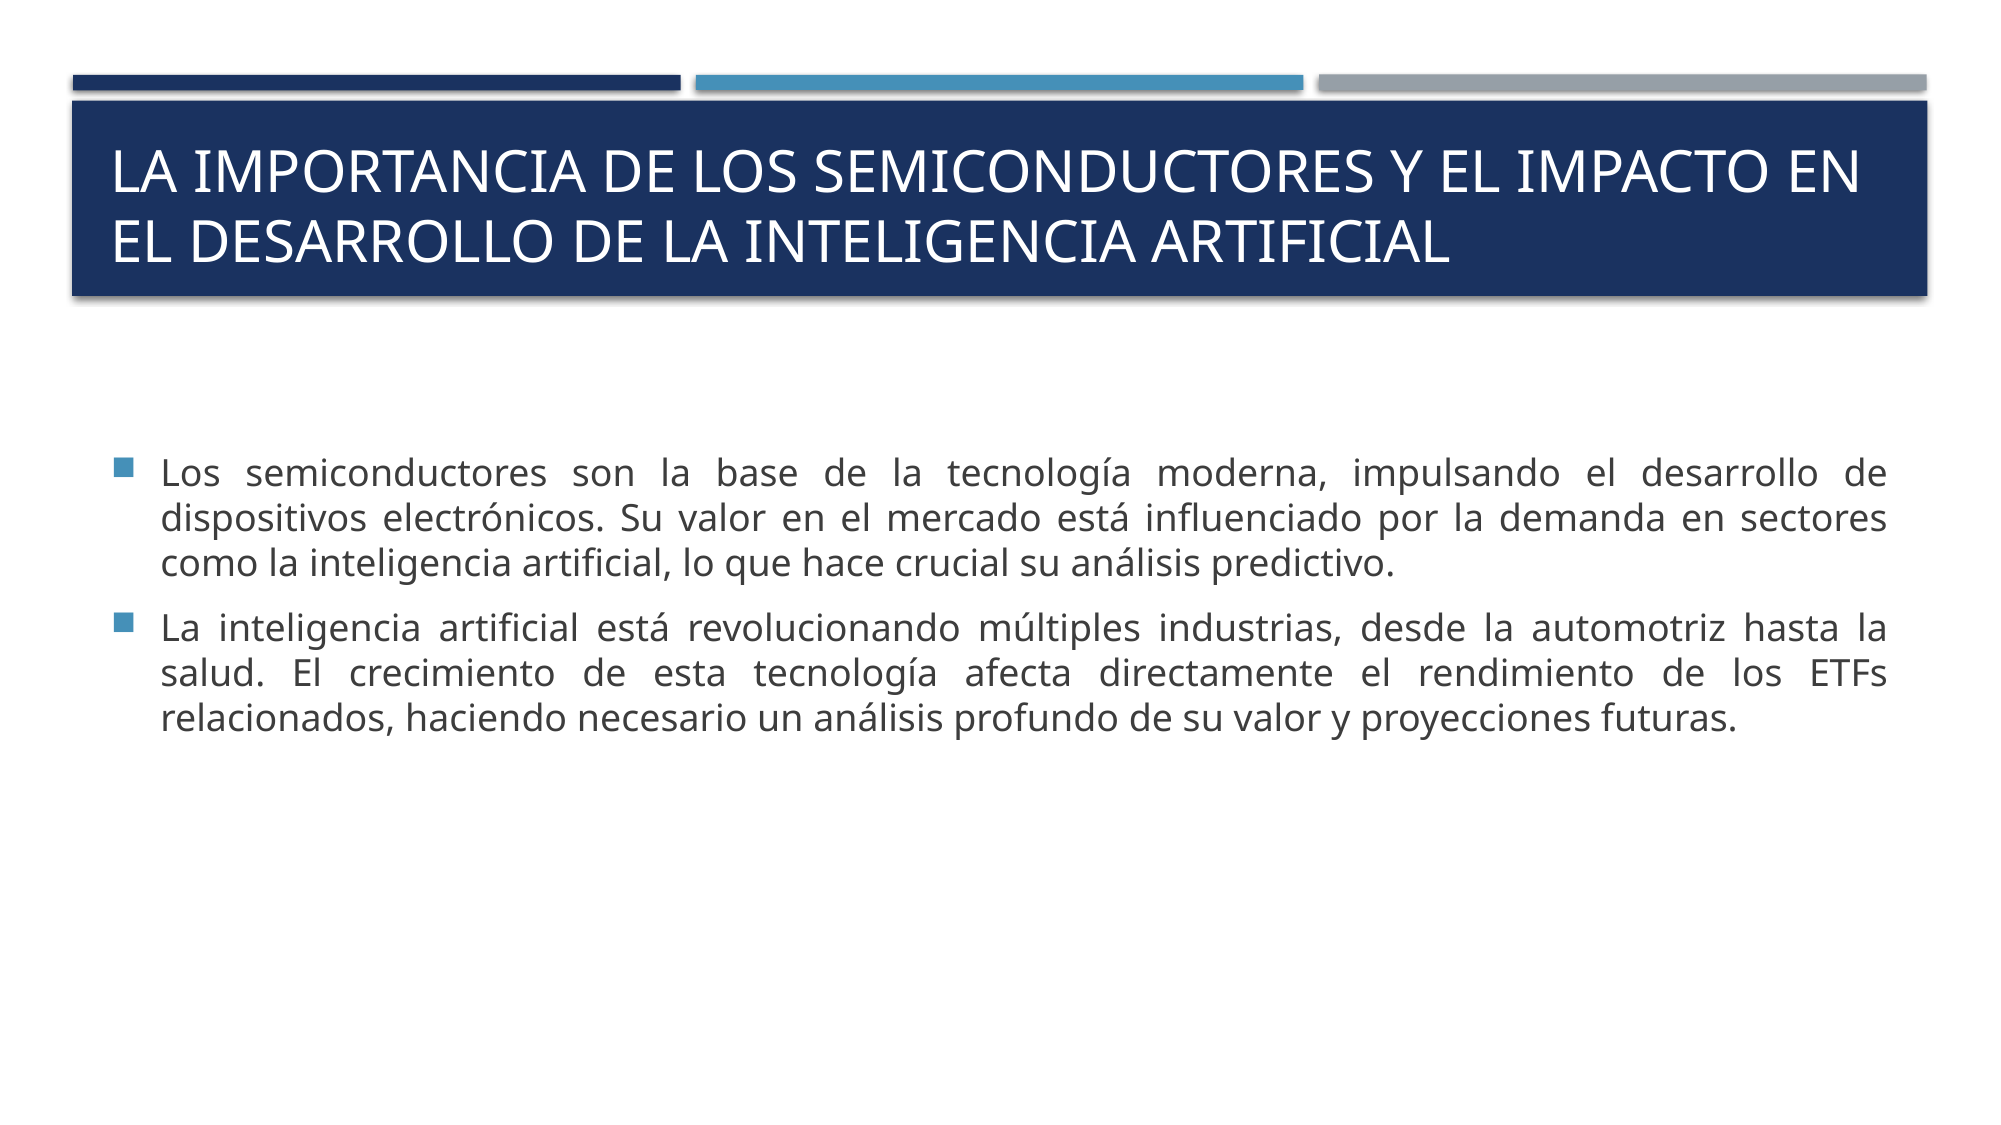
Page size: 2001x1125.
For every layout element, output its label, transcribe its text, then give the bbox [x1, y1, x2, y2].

list Los semiconductores son la base de la tecnología moderna, impulsando el desarrollo de dispositivos electrónicos. Su valor en el mercado está influenciado por la demanda en sectores como la inteligencia artificial, lo que hace crucial su análisis predictivo. La inteligencia artificial está revolucionando múltiples industrias, desde la automotriz hasta la salud. El crecimiento de esta tecnología afecta directamente el rendimiento de los ETFs relacionados, haciendo necesario un análisis profundo de su valor y proyecciones futuras. [95, 357, 1905, 962]
title La importancia de los semiconductores y el impacto en el desarrollo de la inteligencia artificial [95, 115, 1905, 282]
